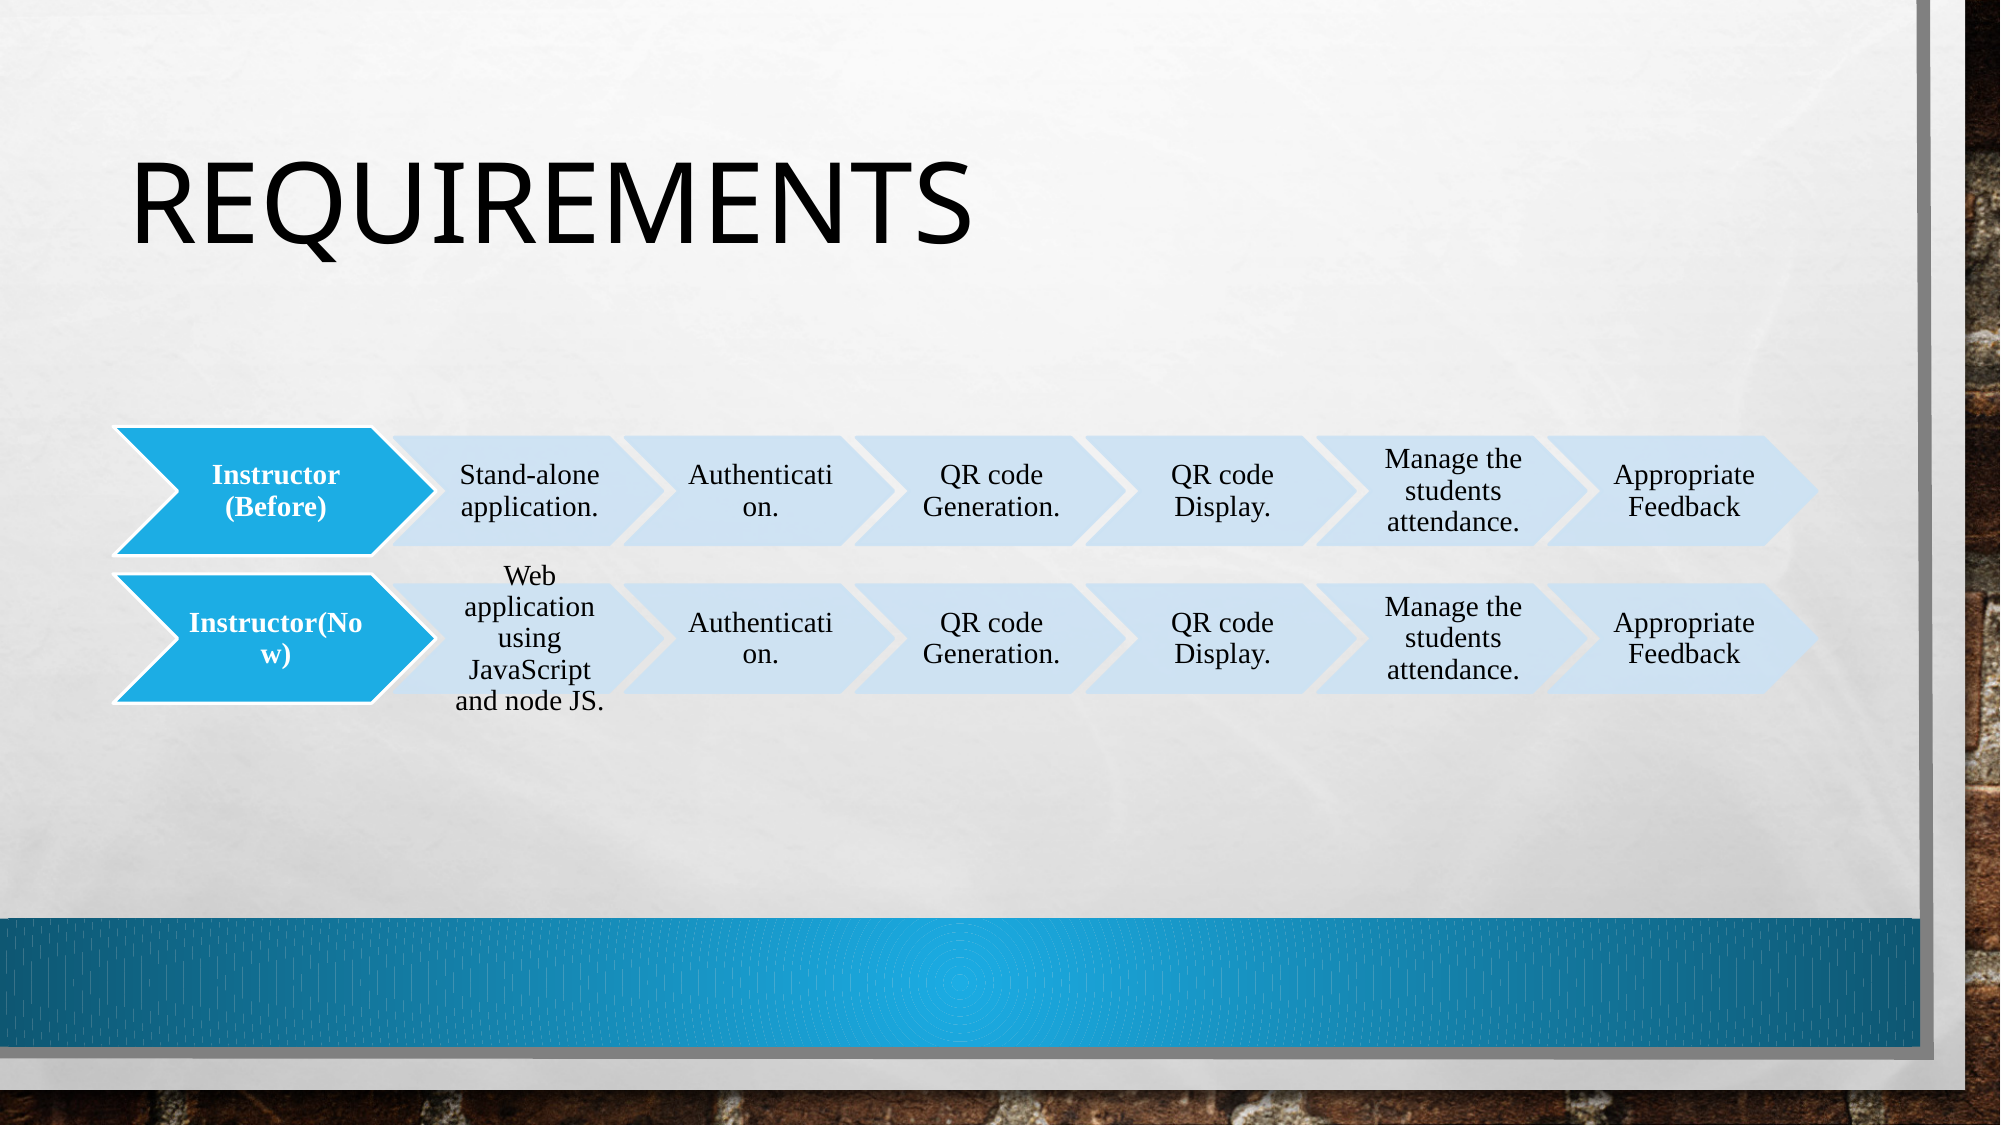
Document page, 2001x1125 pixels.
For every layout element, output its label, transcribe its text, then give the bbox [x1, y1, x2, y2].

picture [0, 0, 2000, 1125]
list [112, 190, 1818, 940]
title Requirements [112, 112, 1818, 190]
